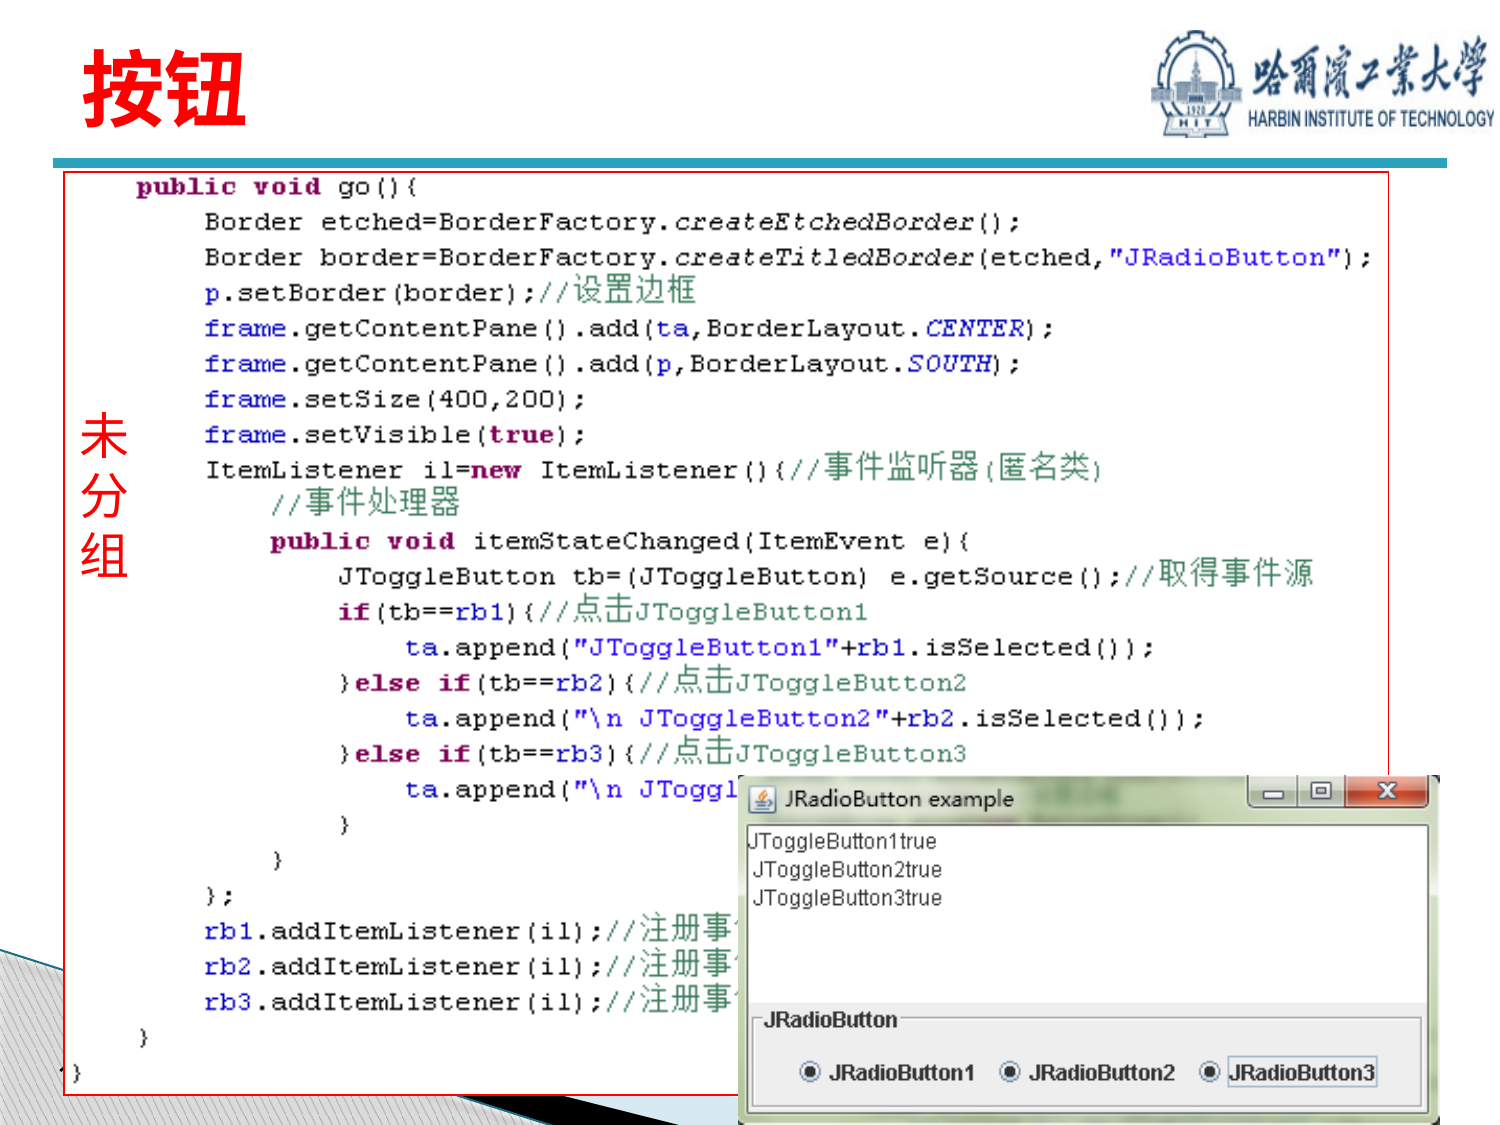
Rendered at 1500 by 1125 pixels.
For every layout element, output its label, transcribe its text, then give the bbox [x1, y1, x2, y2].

title 按钮 [66, 23, 1417, 152]
picture [64, 172, 1440, 1125]
picture [1417, 30, 1495, 138]
